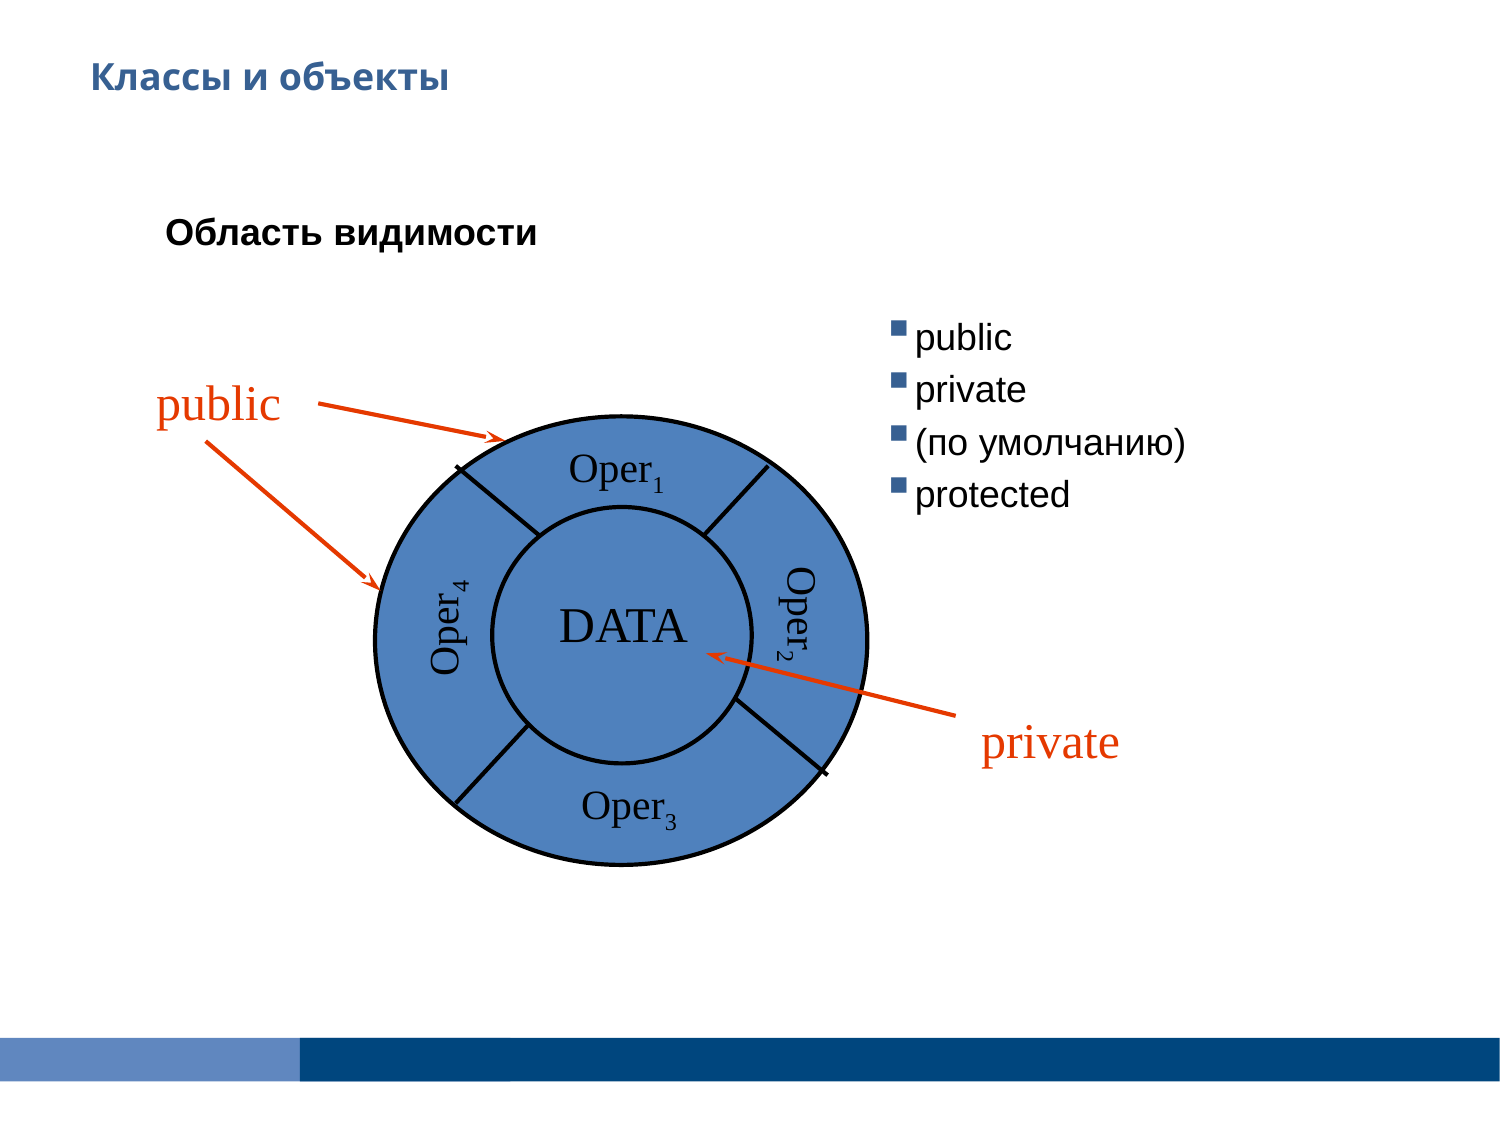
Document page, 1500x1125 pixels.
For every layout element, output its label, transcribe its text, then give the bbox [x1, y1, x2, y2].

text_box [375, 416, 868, 865]
text_box Oper3 [565, 770, 693, 843]
text_box DATA [543, 585, 703, 661]
text_box private [965, 700, 1136, 776]
text_box [360, 572, 381, 591]
text_box [484, 430, 506, 443]
text_box Oper2 [764, 551, 837, 678]
text_box [705, 652, 728, 665]
text_box Классы и объекты [74, 45, 1425, 163]
text_box Область видимости public private (по умолчанию) protected [149, 200, 1350, 988]
text_box Oper1 [553, 433, 680, 506]
text_box [492, 506, 752, 764]
text_box Oper4 [409, 565, 482, 692]
text_box public [140, 363, 297, 439]
